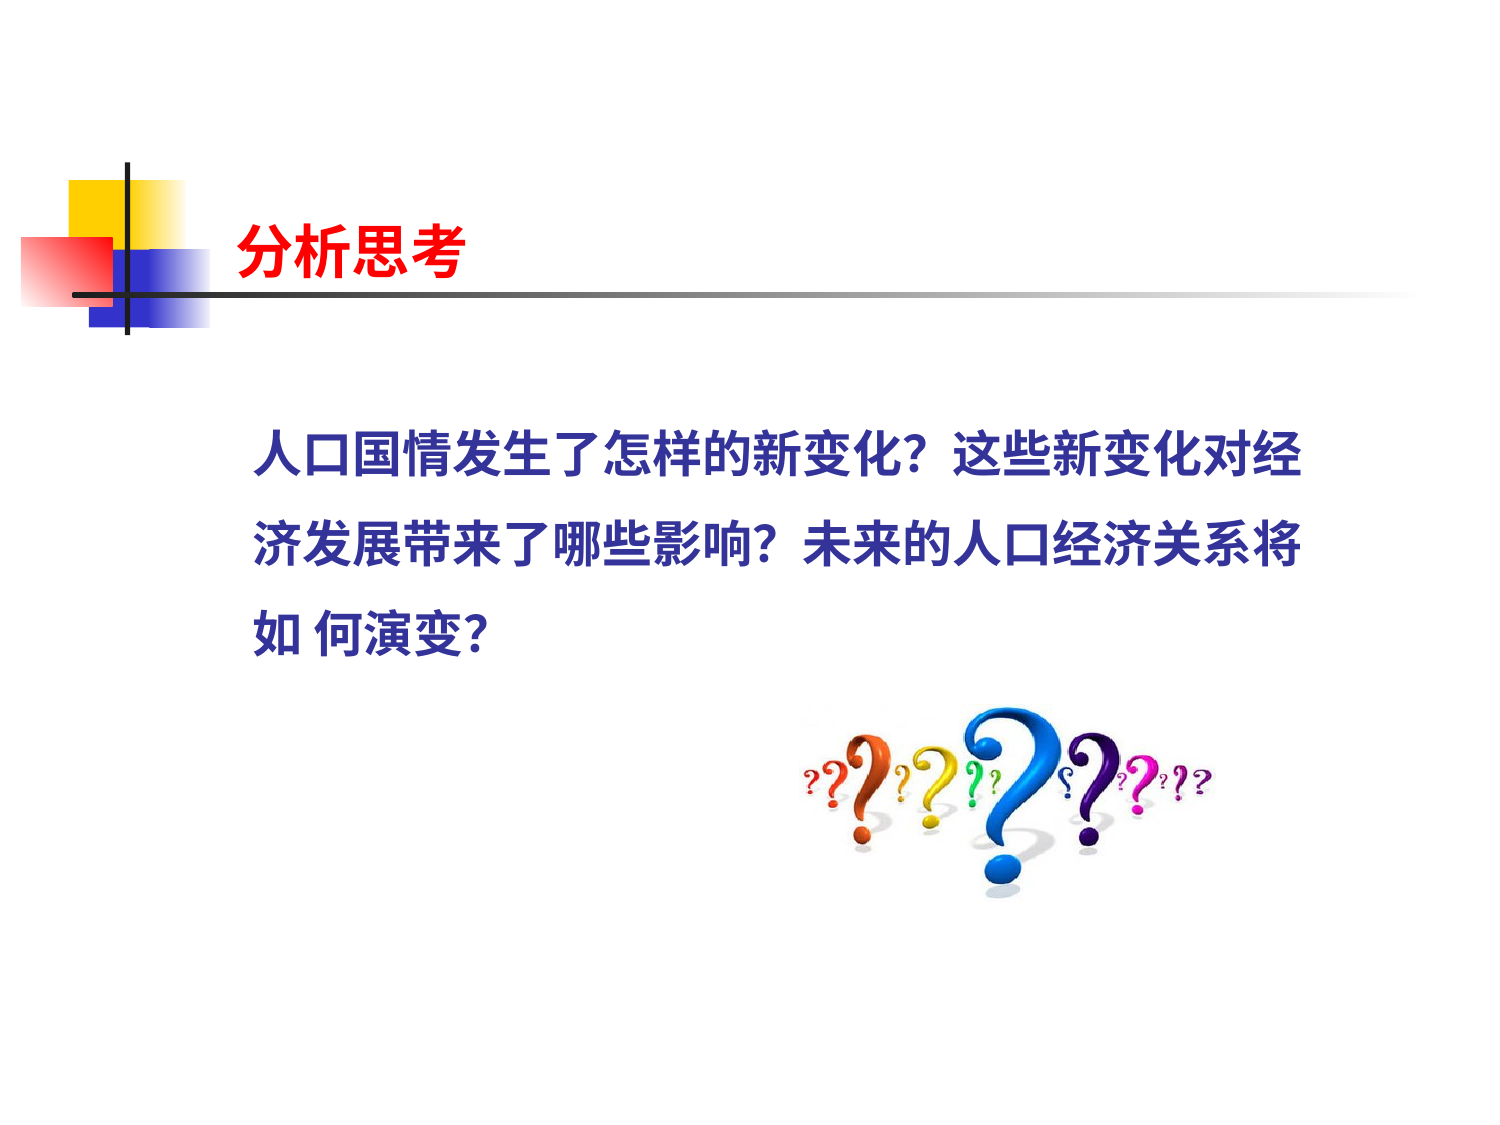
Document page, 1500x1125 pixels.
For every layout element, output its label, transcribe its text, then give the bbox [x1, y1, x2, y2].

text_box 人口国情发生了怎样的新变化？这些新变化对经济发展带来了哪些影响？未来的人口经济关系将如 何演变？ [237, 385, 1325, 671]
text_box 分析思考 [220, 208, 484, 293]
picture [799, 703, 1216, 903]
